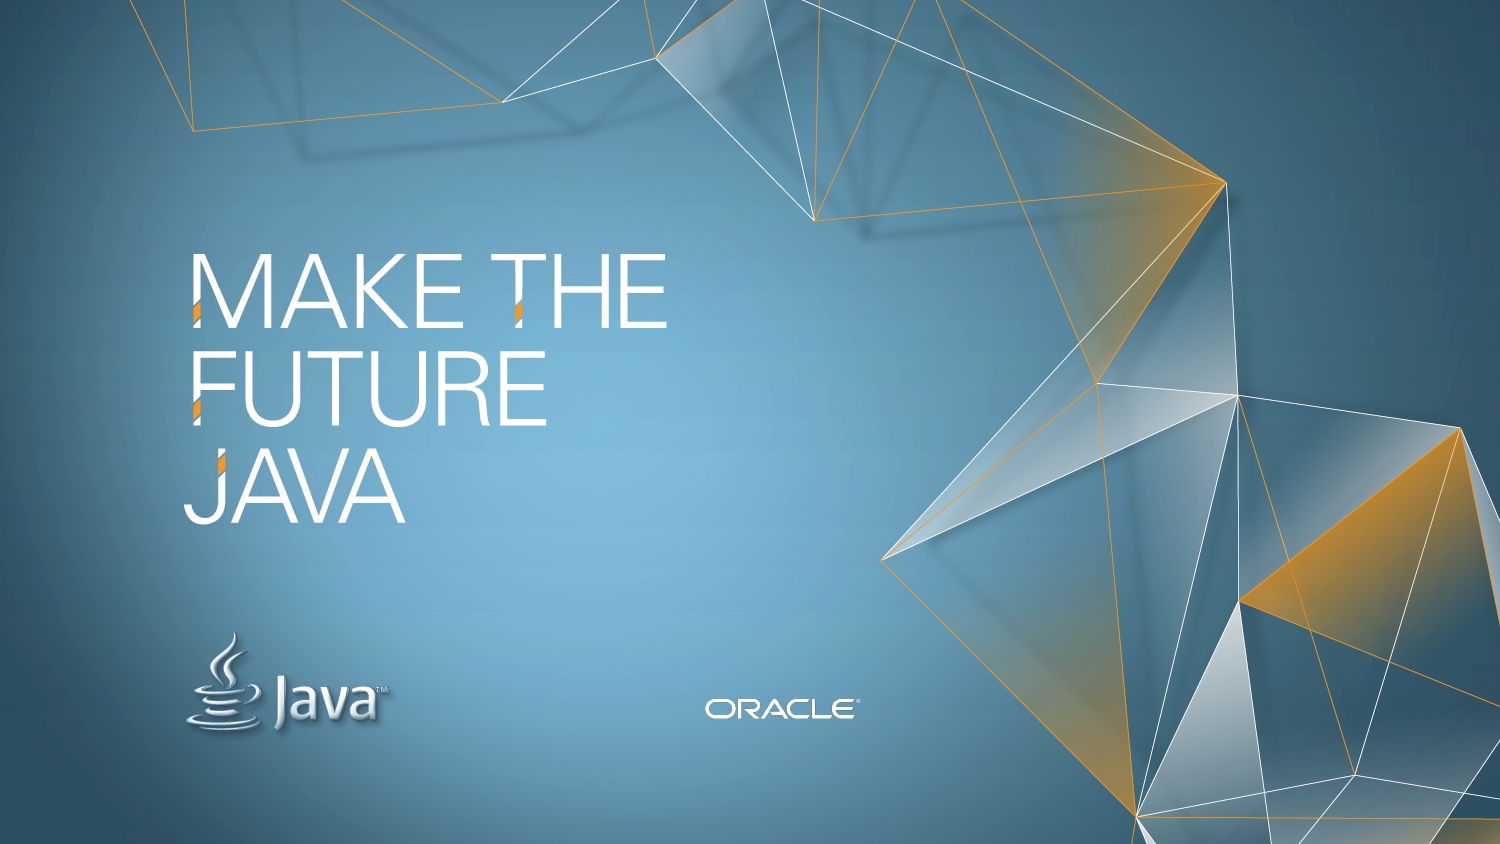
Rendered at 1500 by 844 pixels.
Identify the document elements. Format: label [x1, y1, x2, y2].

text_box [0, 0, 1500, 844]
